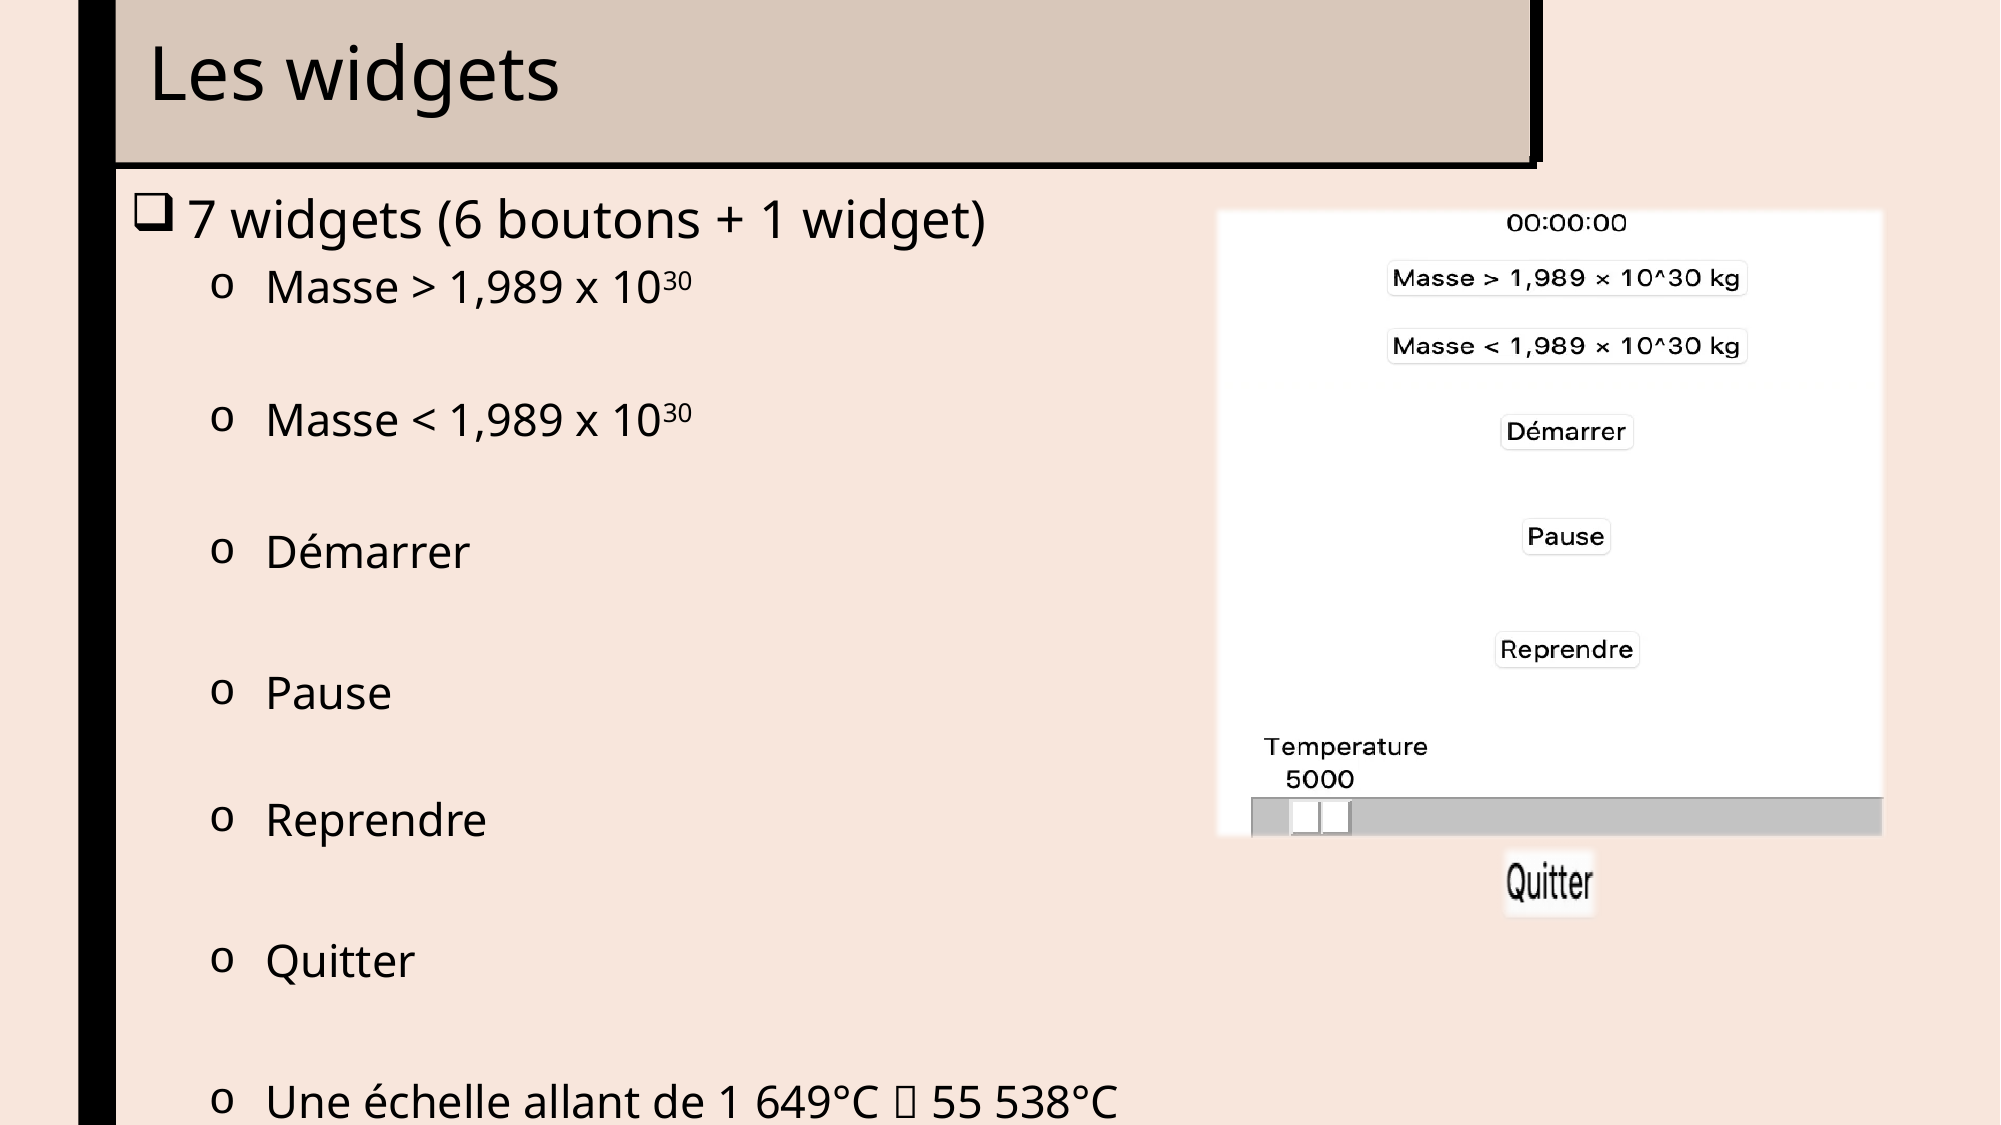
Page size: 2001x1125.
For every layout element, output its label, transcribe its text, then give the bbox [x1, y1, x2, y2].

list 7 widgets (6 boutons + 1 widget) Masse > 1,989 x 1030 Masse < 1,989 x 1030 Démarrer Pause Reprendre Quitter Une échelle allant de 1 649°C  55 538°C [115, 183, 1691, 1125]
text_box [113, 0, 1532, 162]
picture [1212, 205, 1888, 840]
picture [1497, 842, 1602, 925]
text_box Les widgets [133, 29, 1536, 141]
